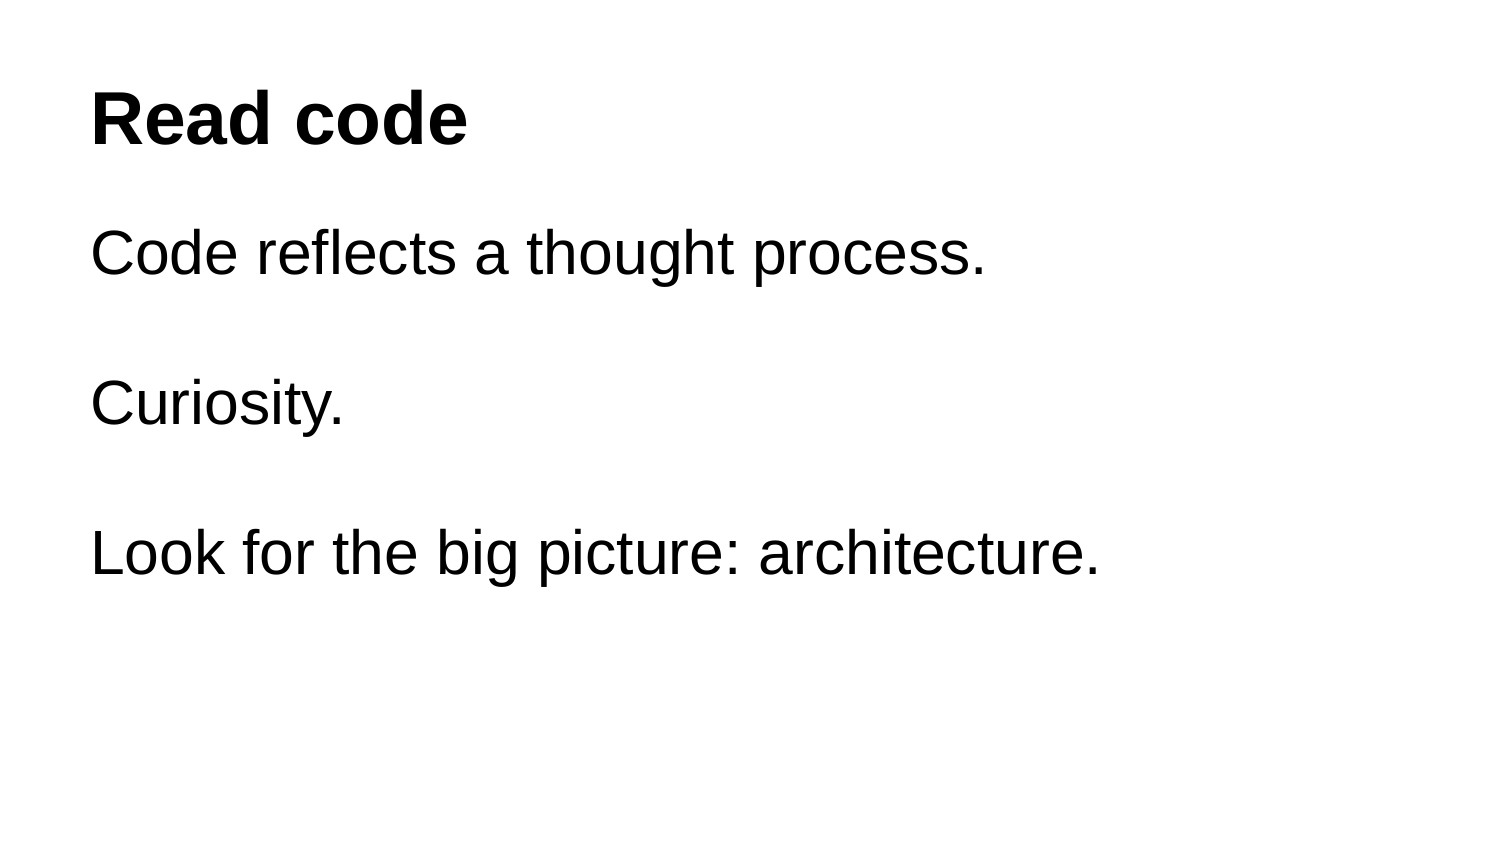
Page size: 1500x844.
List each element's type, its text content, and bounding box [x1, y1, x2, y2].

list Code reflects a thought process. Curiosity. Look for the big picture: architecture. [75, 196, 1425, 808]
title Read code [75, 33, 1425, 175]
